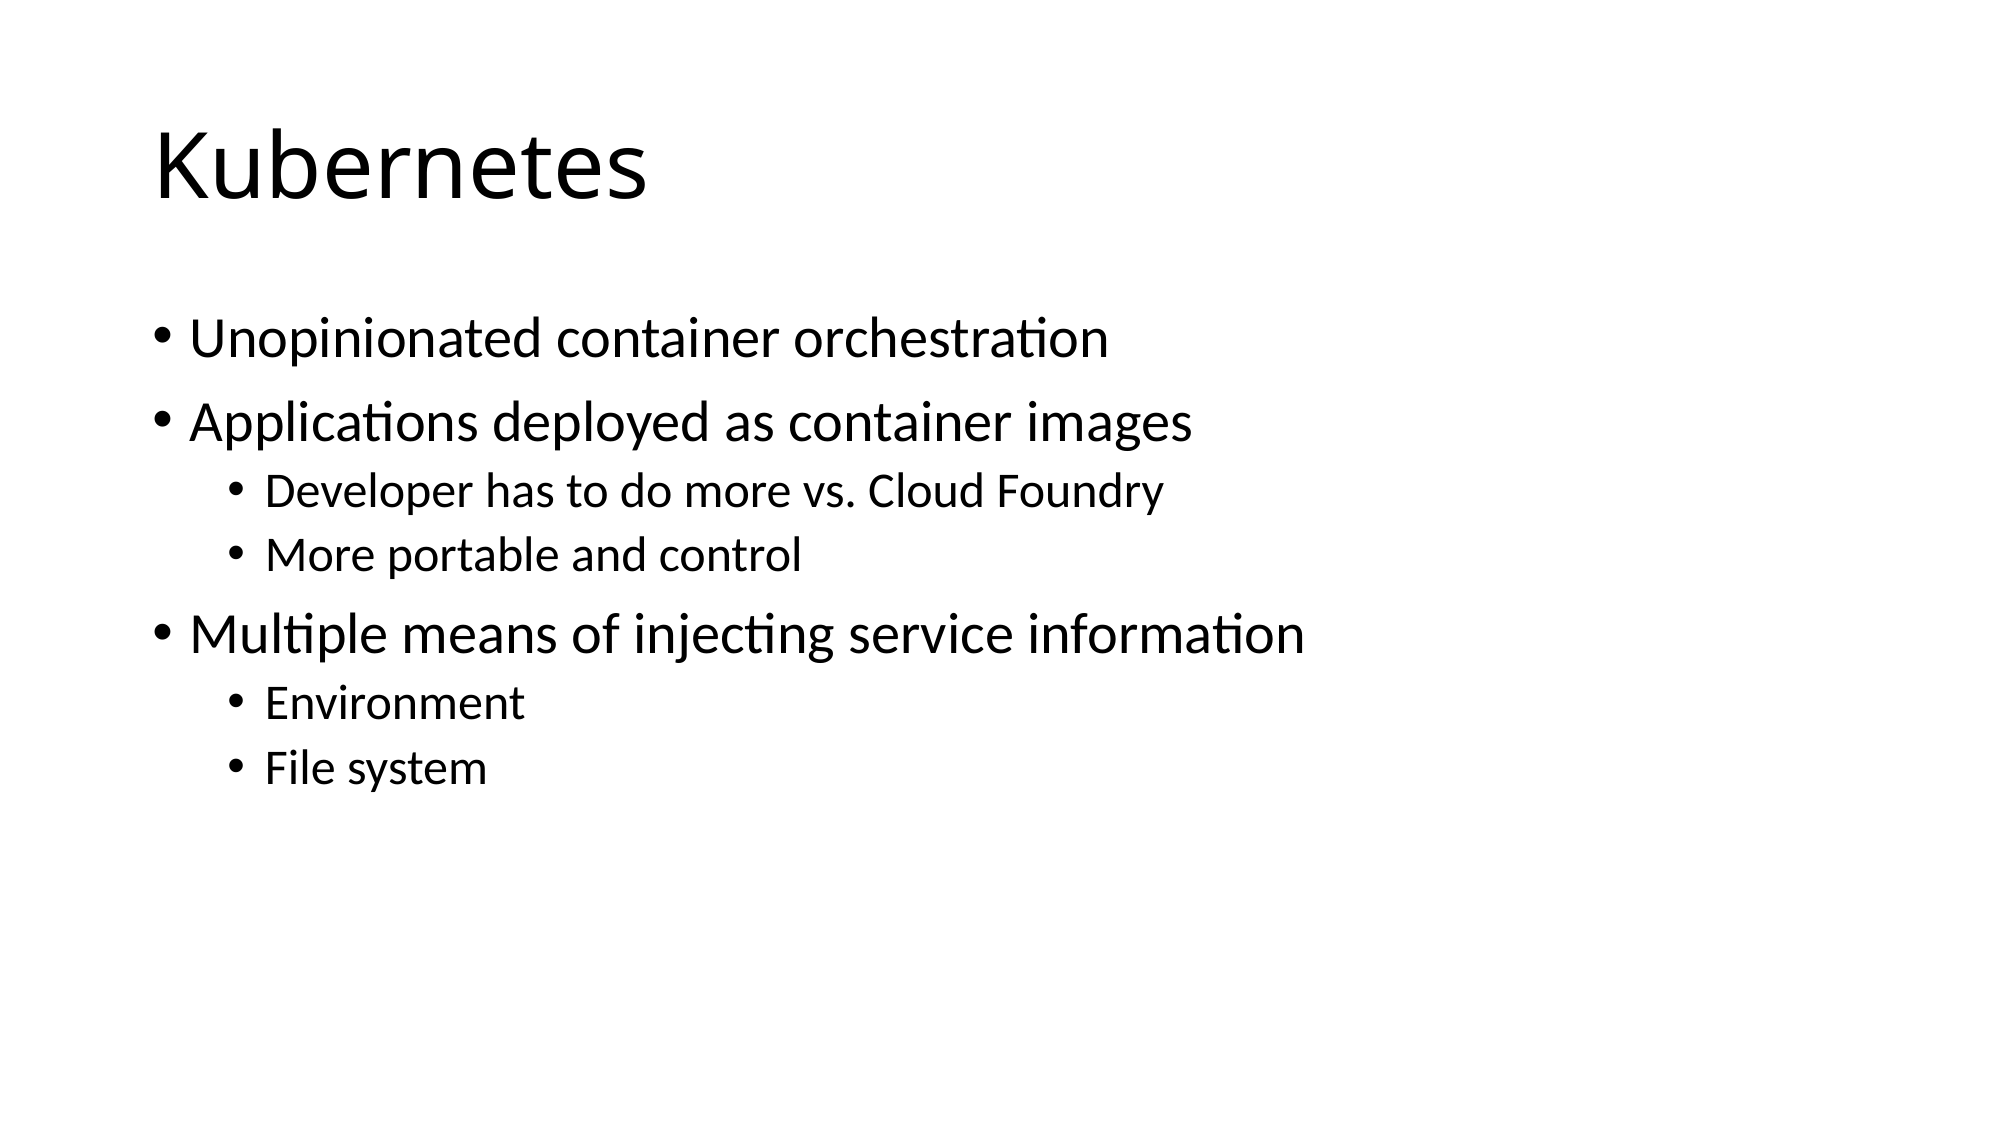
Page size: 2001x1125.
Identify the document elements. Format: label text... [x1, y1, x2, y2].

title Kubernetes [137, 59, 1863, 278]
list Unopinionated container orchestration Applications deployed as container images Developer has to do more vs. Cloud Foundry More portable and control Multiple means of injecting service information Environment File system [137, 299, 1863, 1014]
